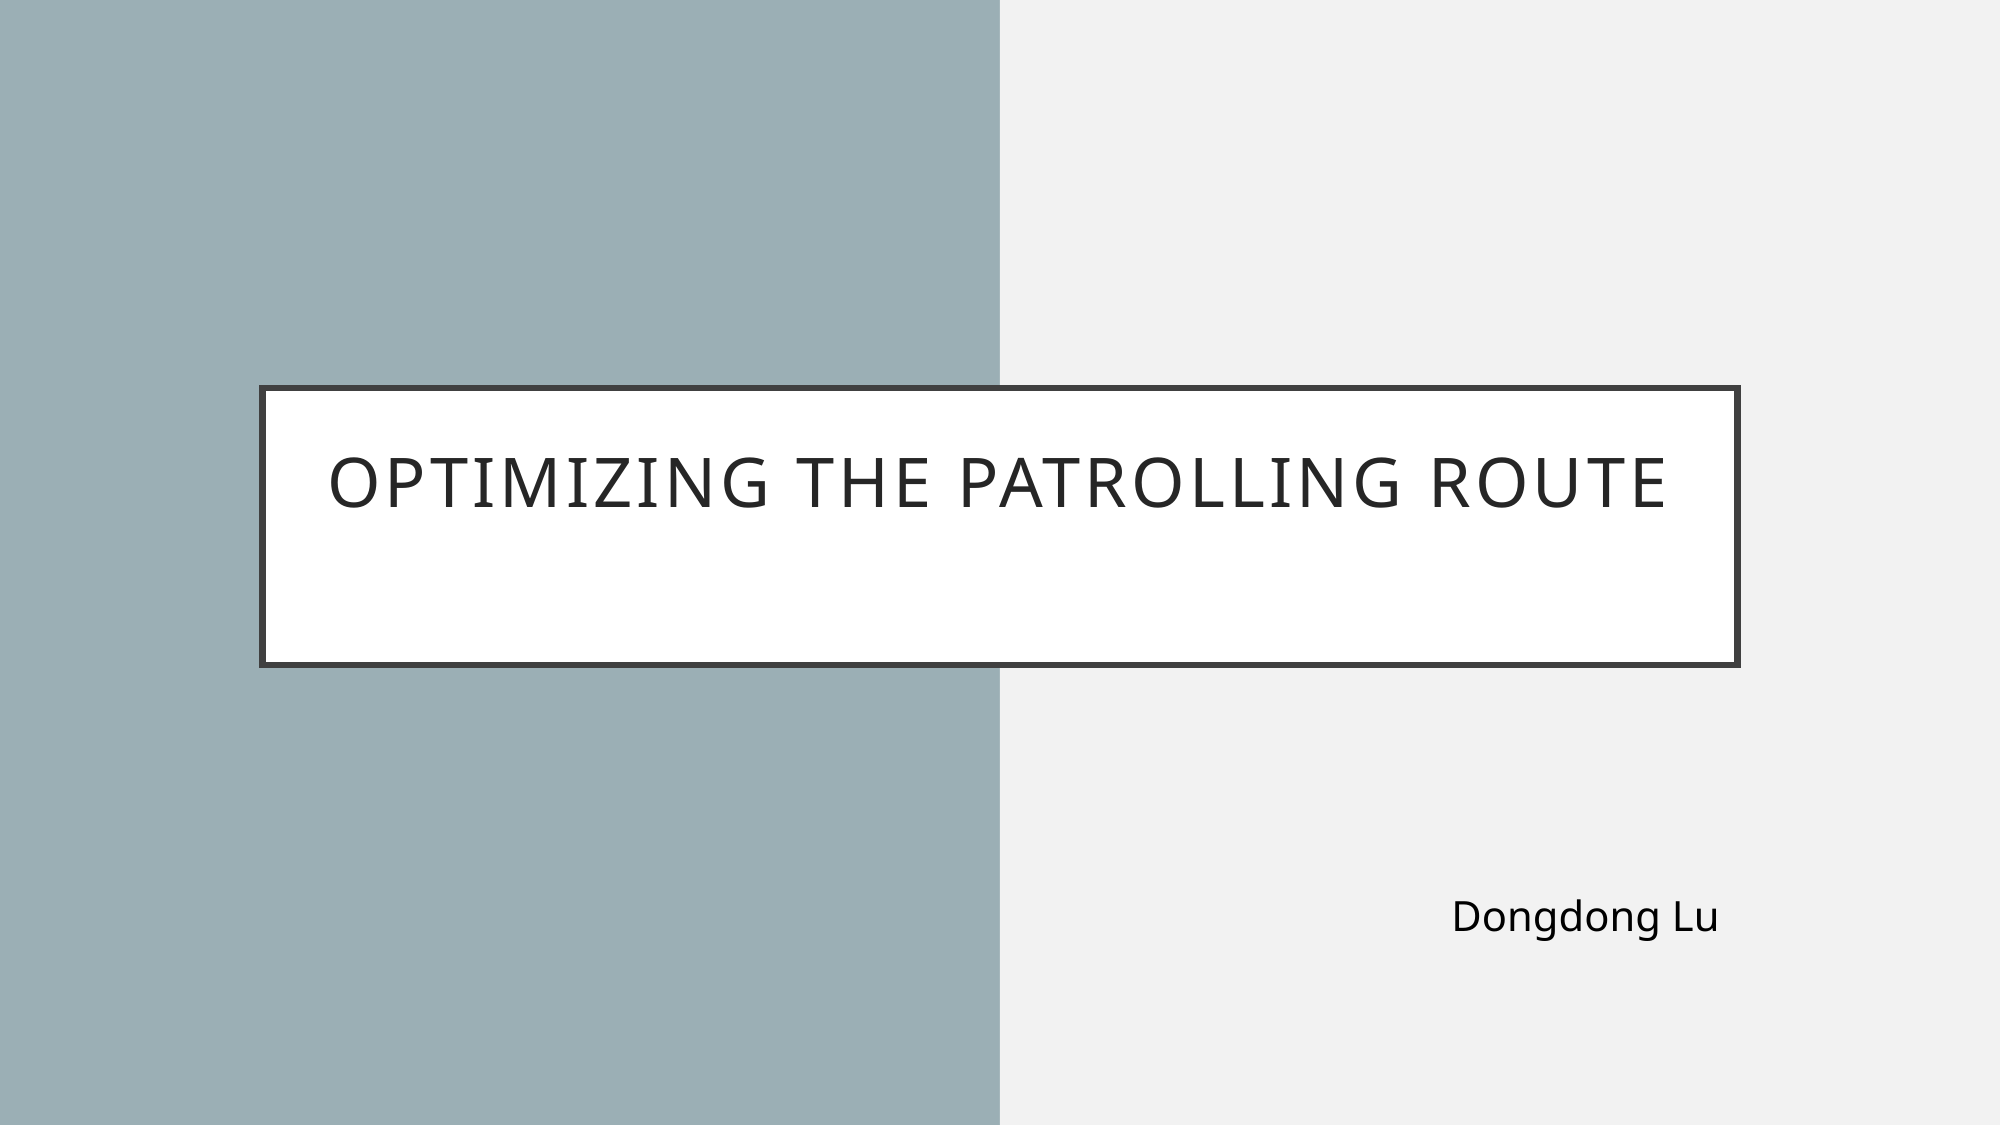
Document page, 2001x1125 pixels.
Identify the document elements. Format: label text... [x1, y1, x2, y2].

text_box [999, 0, 2000, 1125]
title Optimizing the patrolling route [259, 385, 1741, 668]
subtitle Dongdong Lu [1079, 881, 1735, 1007]
